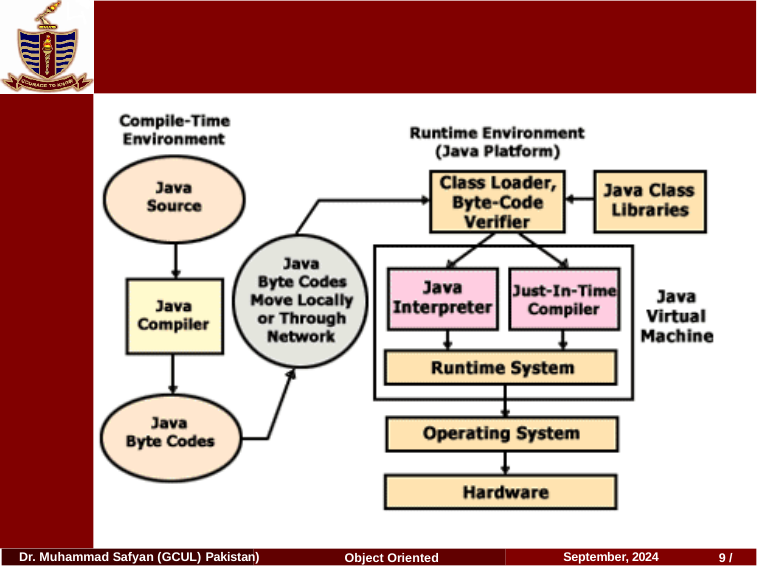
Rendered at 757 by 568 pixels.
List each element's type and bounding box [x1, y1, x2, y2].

picture [94, 108, 715, 516]
picture [0, 0, 94, 94]
